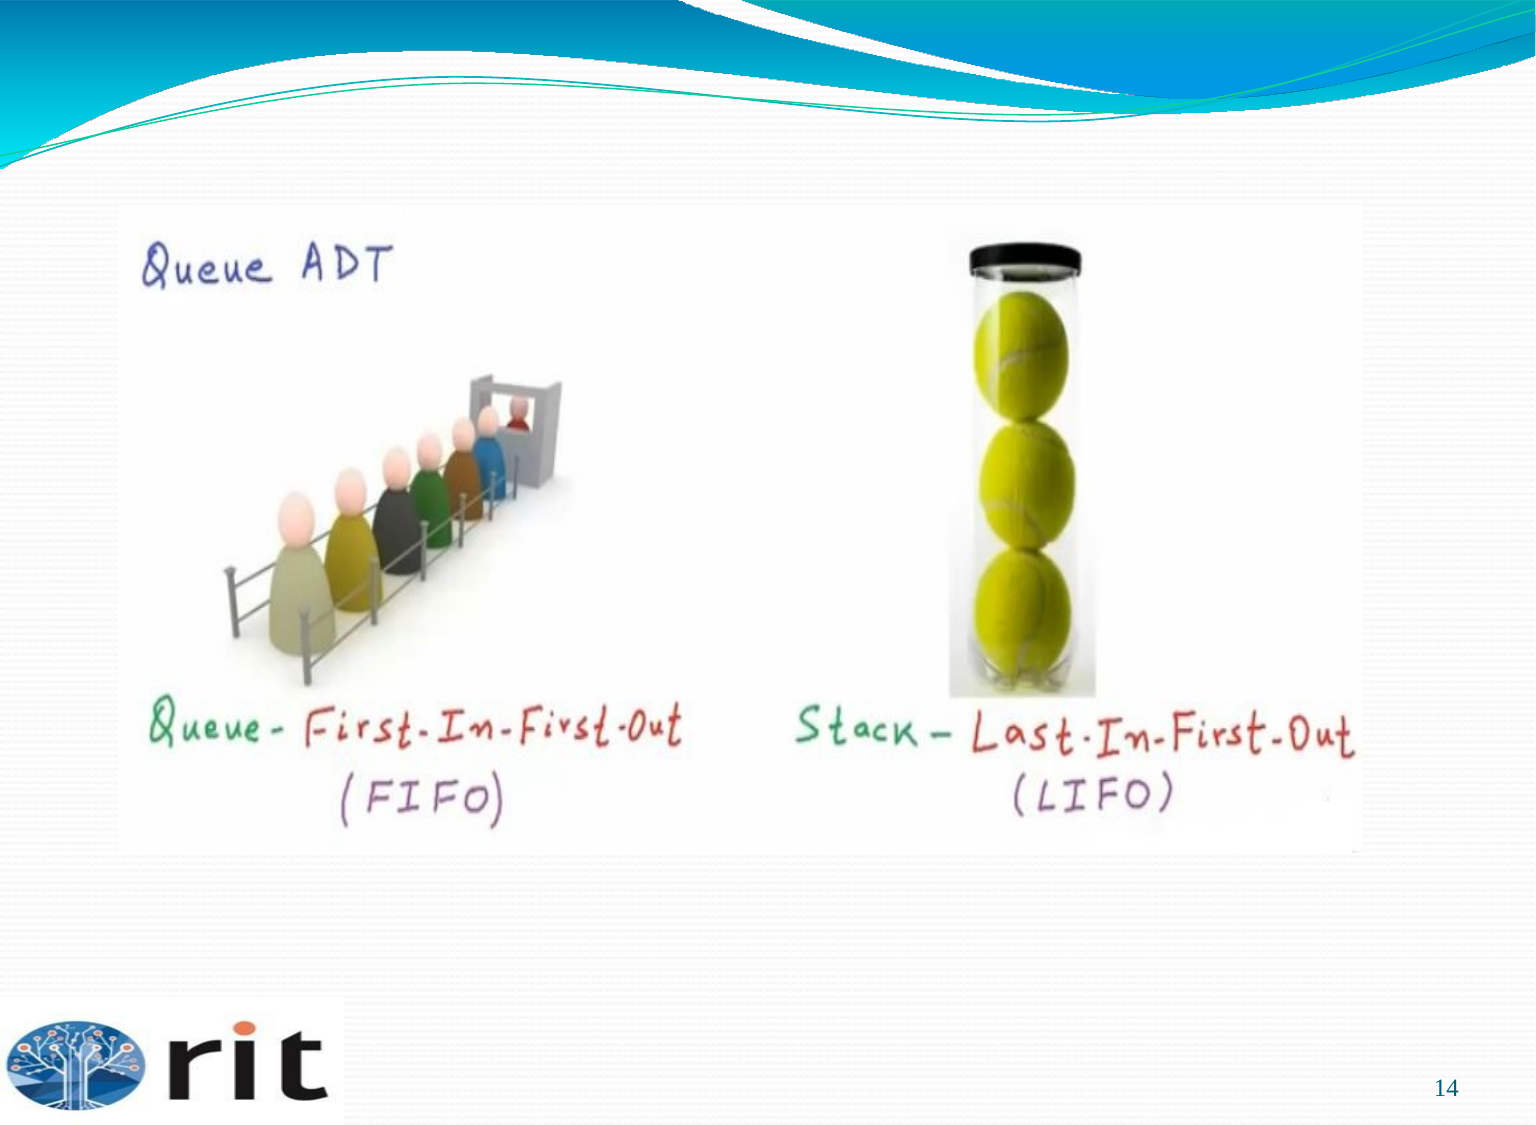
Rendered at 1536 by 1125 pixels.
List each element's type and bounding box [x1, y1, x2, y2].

picture [117, 205, 1363, 853]
text_box [0, 0, 1536, 1125]
picture [0, 997, 344, 1125]
